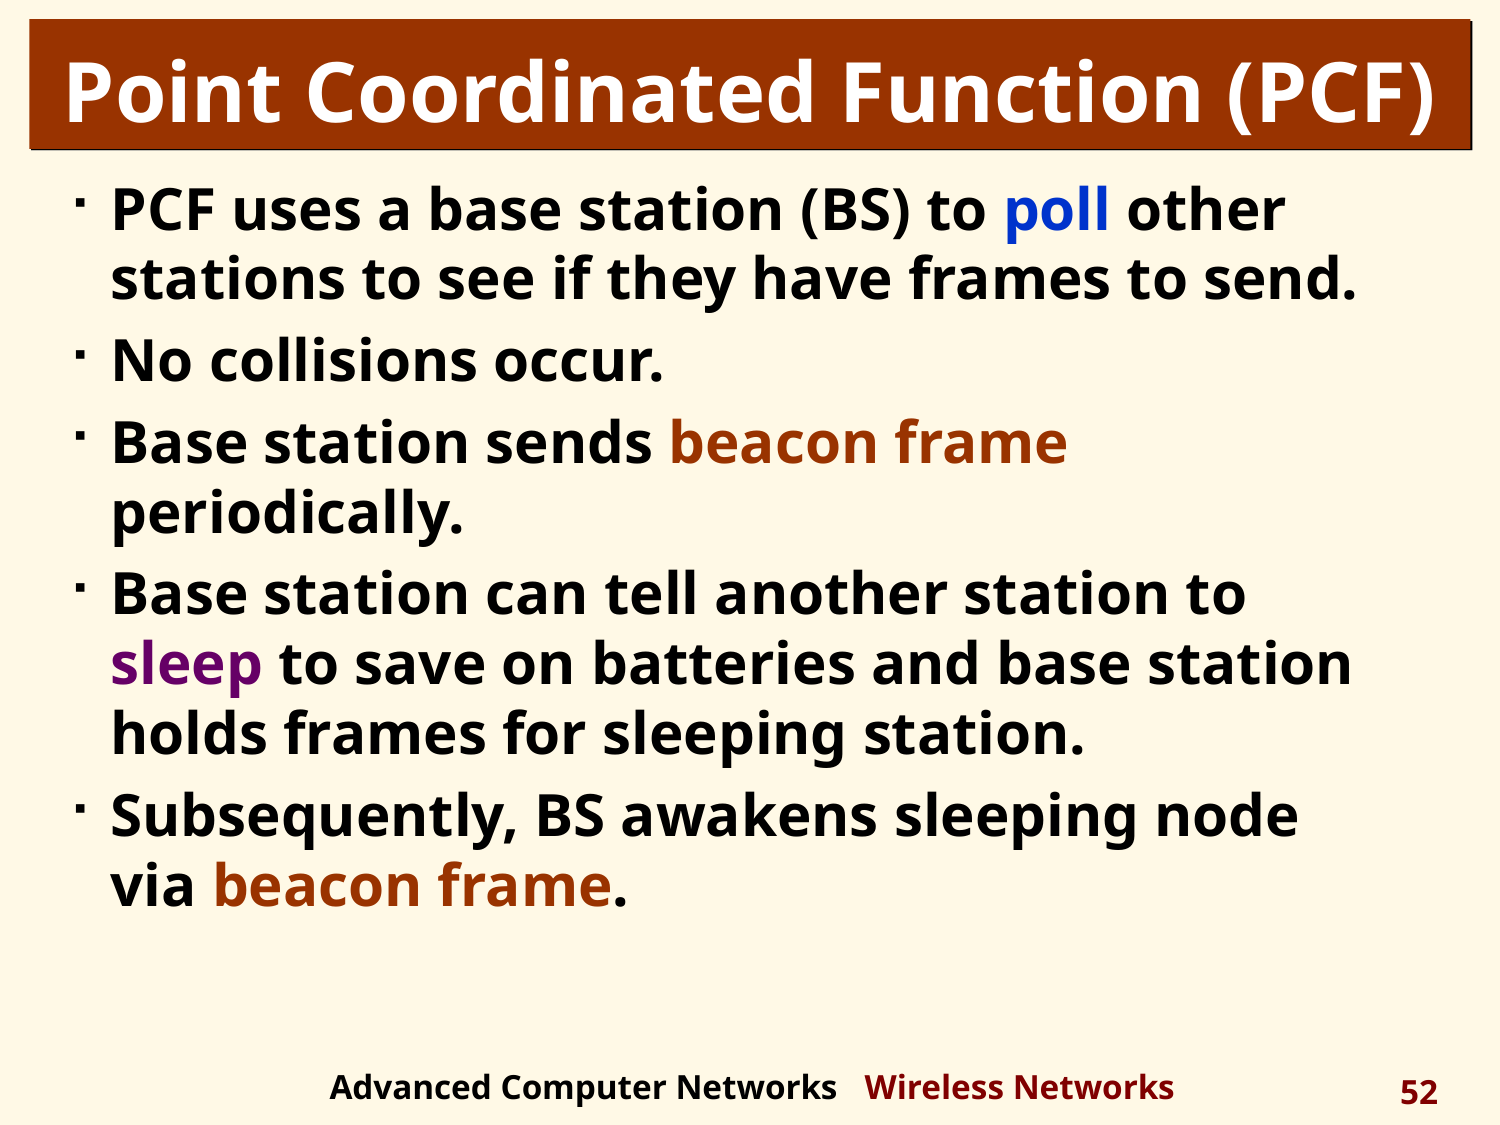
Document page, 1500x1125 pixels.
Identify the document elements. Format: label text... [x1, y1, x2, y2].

list PCF uses a base station (BS) to poll other stations to see if they have frames to send. No collisions occur. Base station sends beacon frame periodically. Base station can tell another station to sleep to save on batteries and base station holds frames for sleeping station. Subsequently, BS awakens sleeping node via beacon frame. [58, 163, 1413, 1020]
slide_number 52 [1344, 1063, 1495, 1102]
footer Advanced Computer Networks Wireless Networks [210, 1058, 1304, 1107]
title Point Coordinated Function (PCF) [29, 18, 1471, 150]
